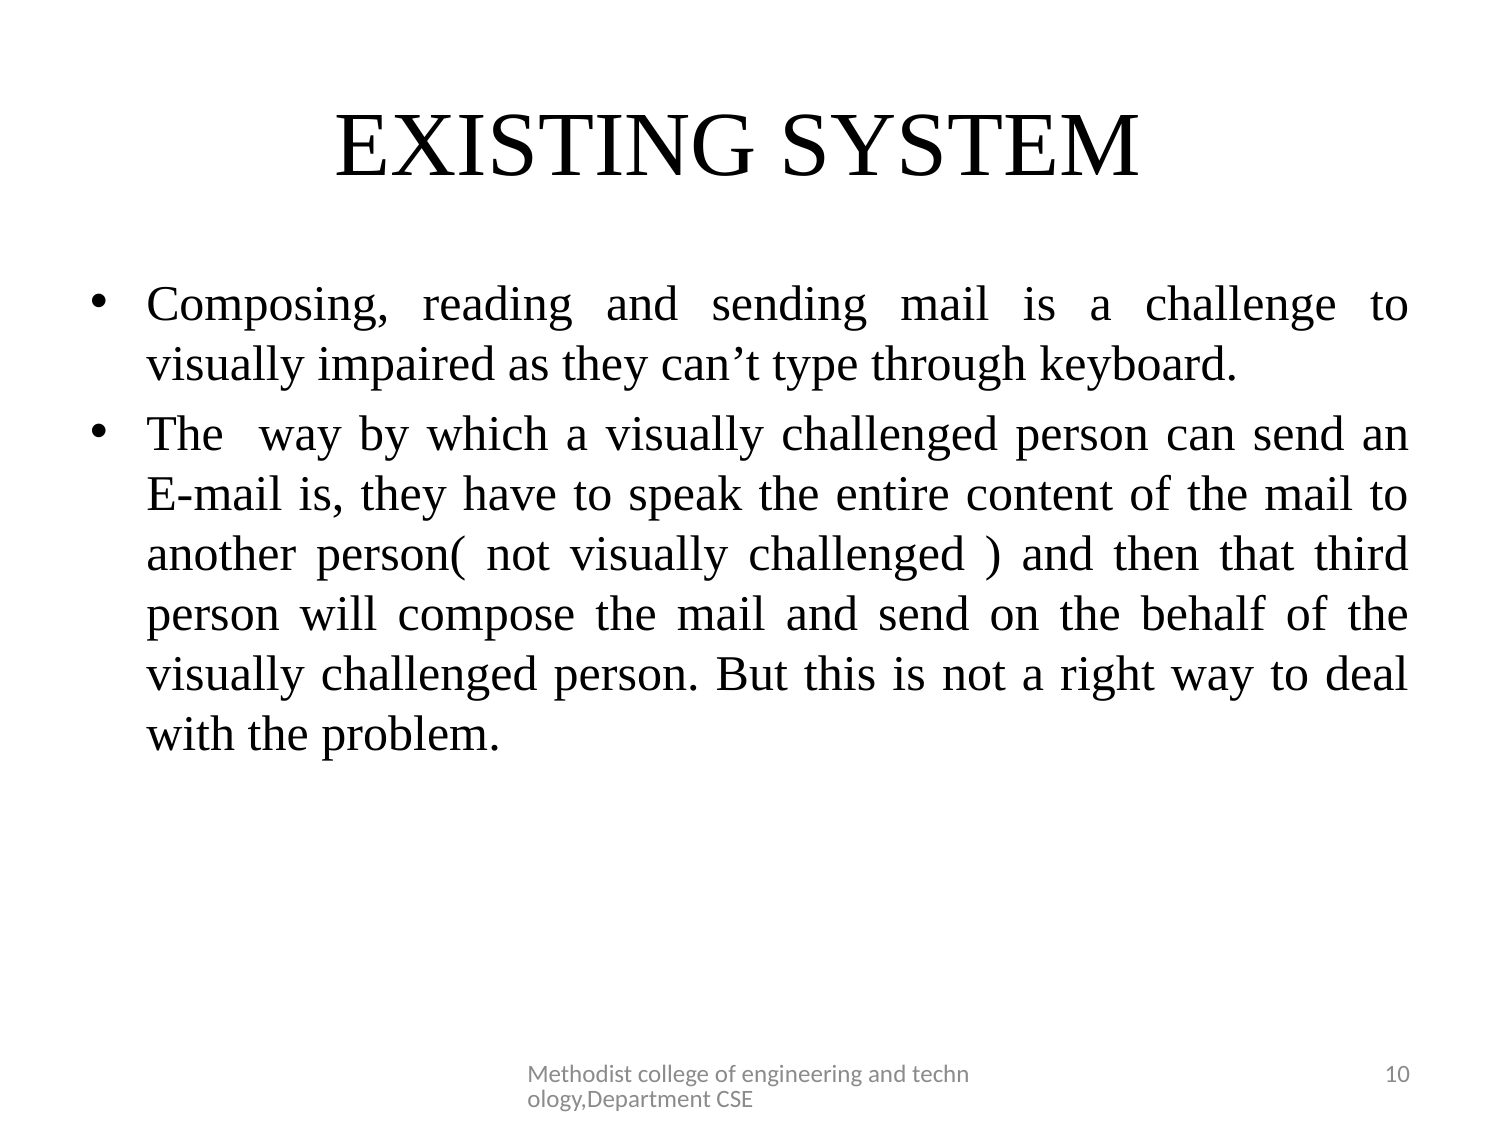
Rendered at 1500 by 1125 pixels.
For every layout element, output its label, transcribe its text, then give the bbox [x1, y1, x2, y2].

slide_number 10 [1074, 1042, 1425, 1103]
footer Methodist college of engineering and technology,Department CSE [512, 1042, 988, 1103]
list Composing, reading and sending mail is a challenge to visually impaired as they can’t type through keyboard. The way by which a visually challenged person can send an E-mail is, they have to speak the entire content of the mail to another person( not visually challenged ) and then that third person will compose the mail and send on the behalf of the visually challenged person. But this is not a right way to deal with the problem. [75, 262, 1425, 1005]
title EXISTING SYSTEM [75, 45, 1425, 233]
